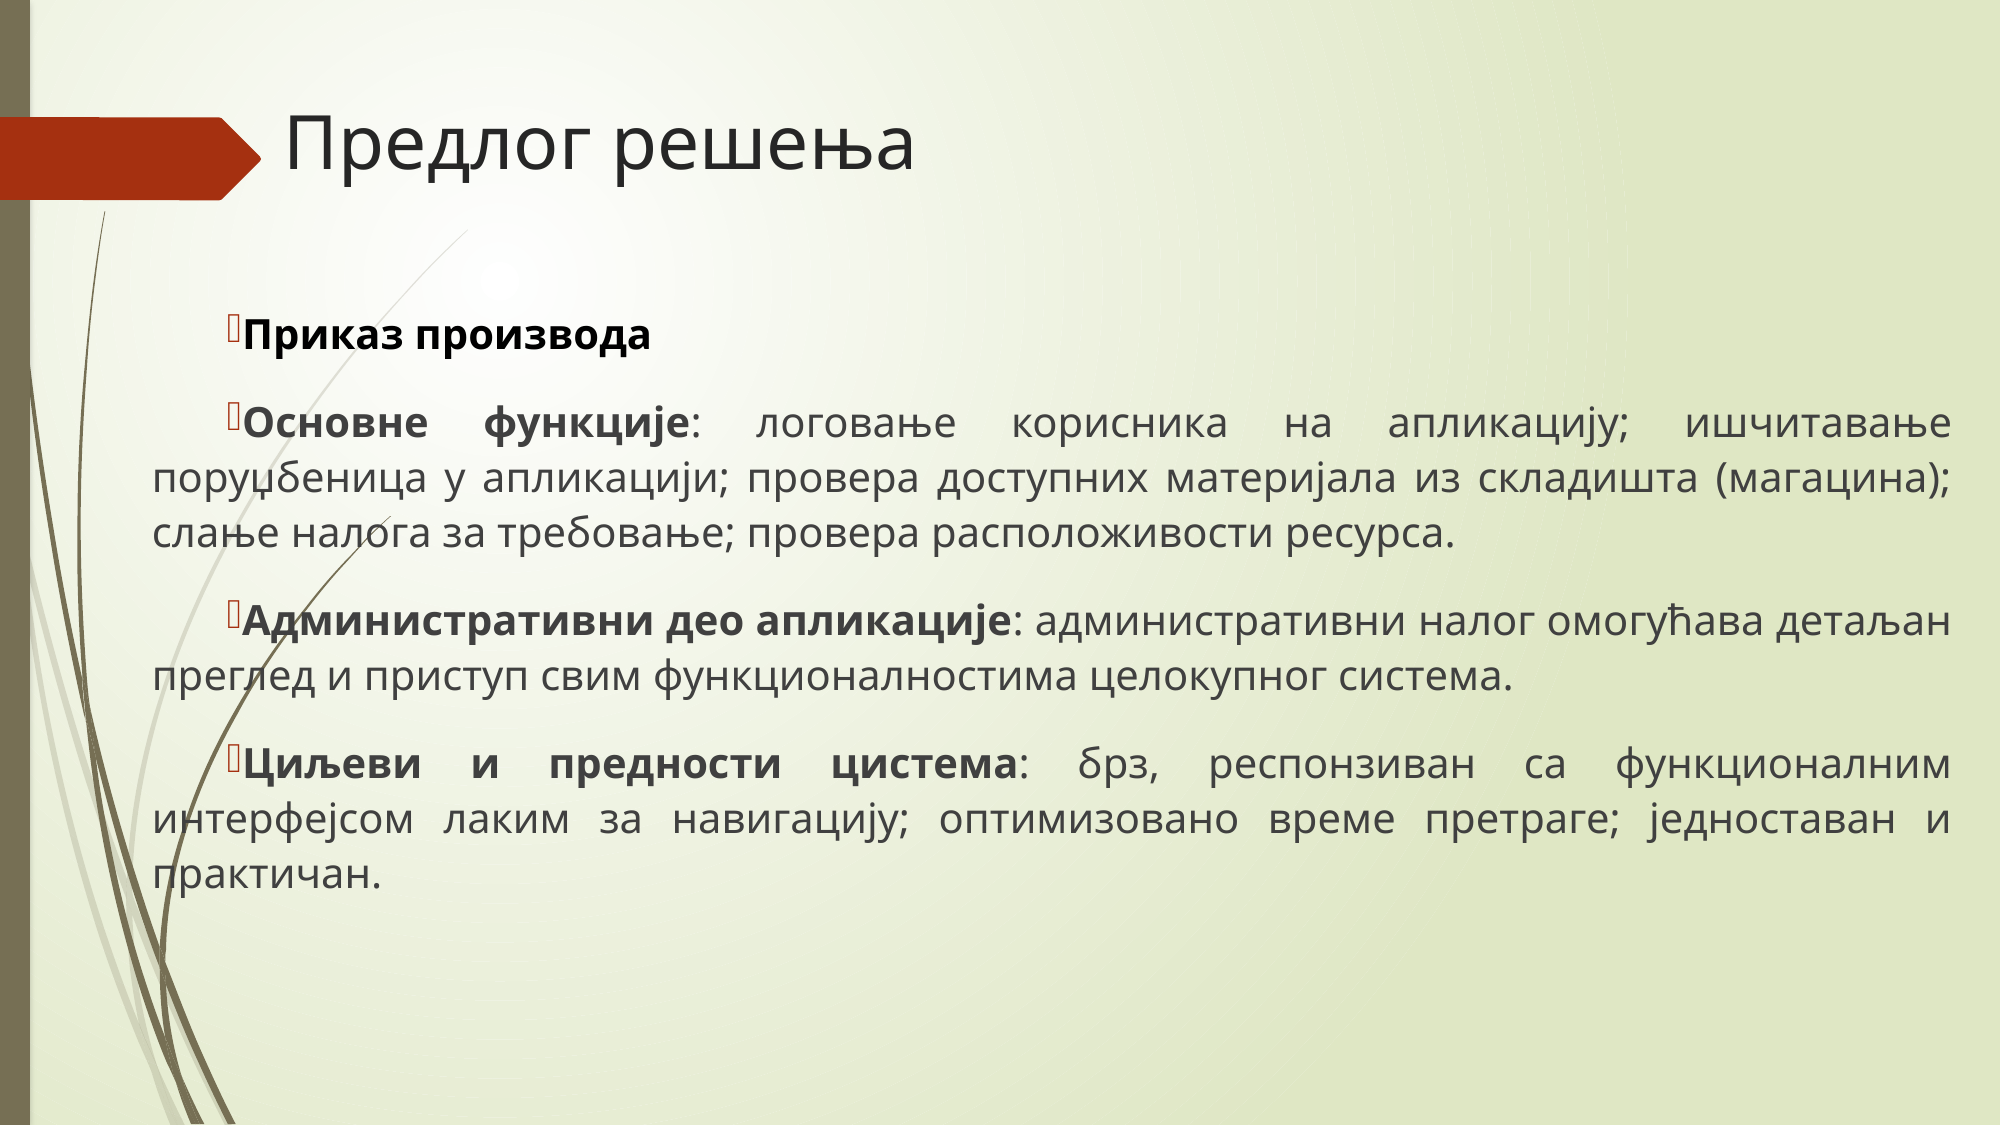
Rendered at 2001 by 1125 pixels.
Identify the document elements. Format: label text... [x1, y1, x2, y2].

list Приказ производа Основне функције: логовање корисника на апликацију; ишчитавање поруџбеница у апликацији; провера доступних материјала из складишта (магацина); слање налога за требовање; провера расположивости ресурса. Административни део апликације: административни налог омогућава детаљан преглед и приступ свим функционалностима целокупног система. Циљеви и предности цистема: брз, респонзиван са функционалним интерфејсом лаким за навигацију; оптимизовано време претраге; једноставан и практичан. [136, 295, 1968, 828]
title Предлог решења [269, 87, 1731, 295]
